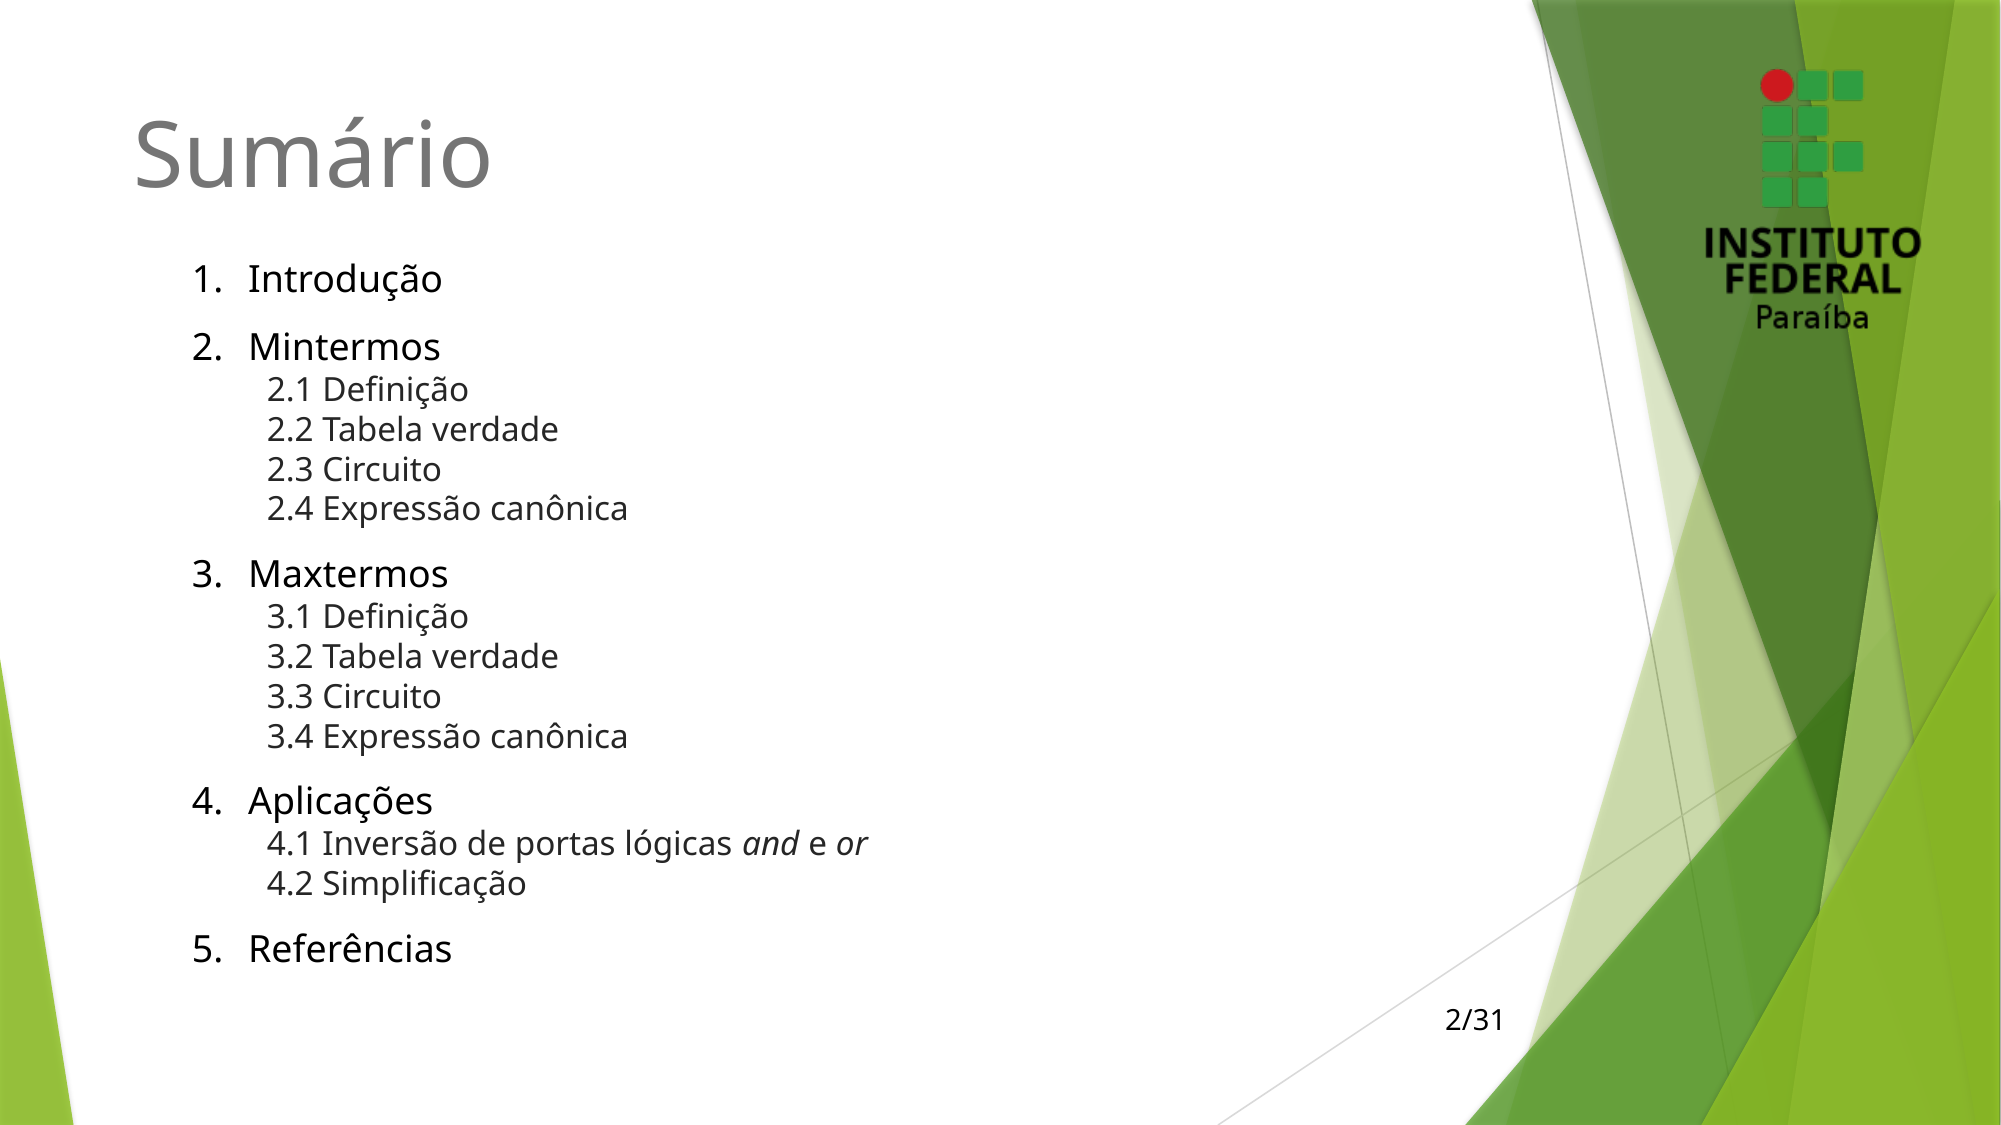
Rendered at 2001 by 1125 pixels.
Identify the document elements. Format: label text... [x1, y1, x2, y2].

title Sumário [118, 88, 1529, 234]
text_box Introdução Mintermos 2.1 Definição 2.2 Tabela verdade 2.3 Circuito 2.4 Expressão canônica Maxtermos 3.1 Definição 3.2 Tabela verdade 3.3 Circuito 3.4 Expressão canônica Aplicações 4.1 Inversão de portas lógicas and e or 4.2 Simplificação Referências [177, 247, 1095, 1022]
slide_number 2/31 [1409, 991, 1522, 1051]
picture [1656, 65, 1970, 336]
